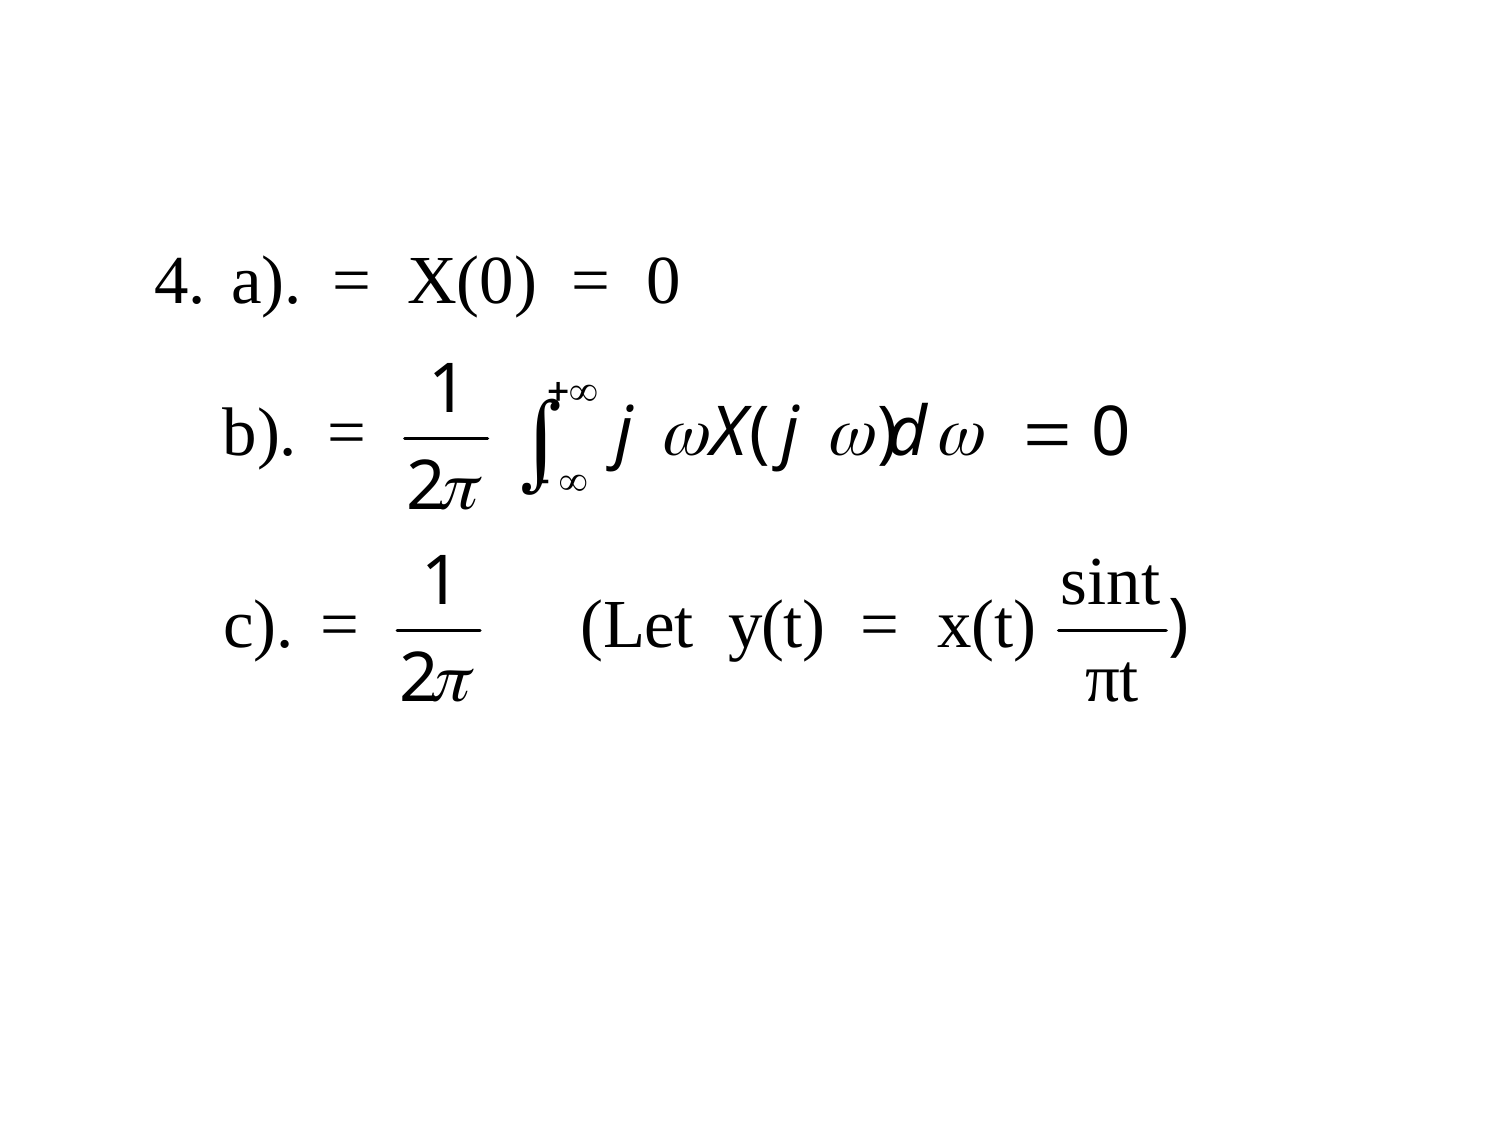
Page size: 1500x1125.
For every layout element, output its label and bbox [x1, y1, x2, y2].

text_box [143, 243, 1206, 714]
